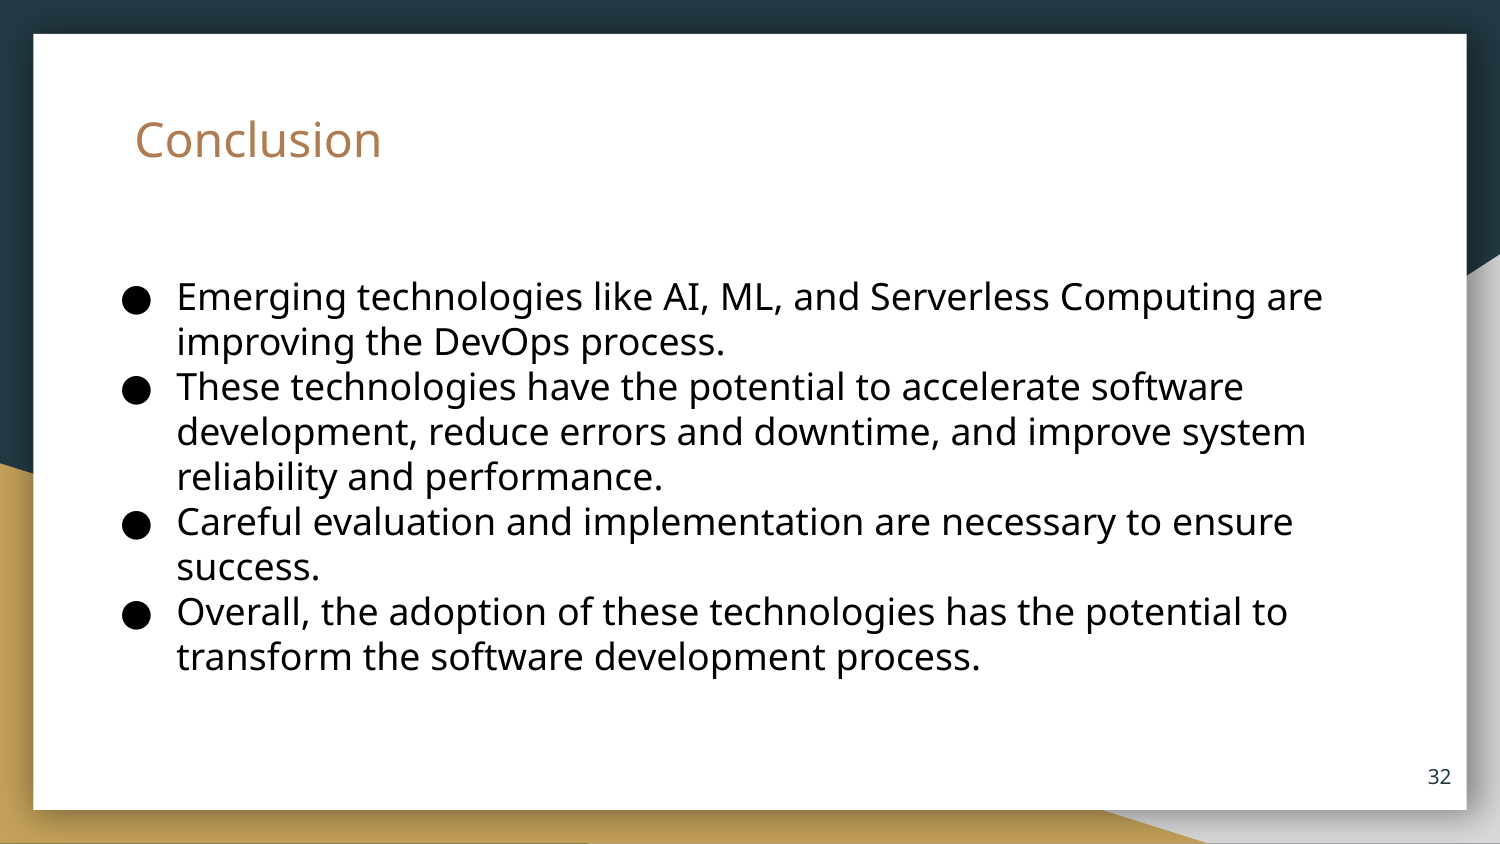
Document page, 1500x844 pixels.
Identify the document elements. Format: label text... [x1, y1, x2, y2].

title Conclusion [119, 94, 1381, 183]
text_box Emerging technologies like AI, ML, and Serverless Computing are improving the DevOps process. These technologies have the potential to accelerate software development, reduce errors and downtime, and improve system reliability and performance. Careful evaluation and implementation are necessary to ensure success. Overall, the adoption of these technologies has the potential to transform the software development process. [86, 258, 1445, 694]
slide_number ‹#› [1376, 745, 1467, 810]
